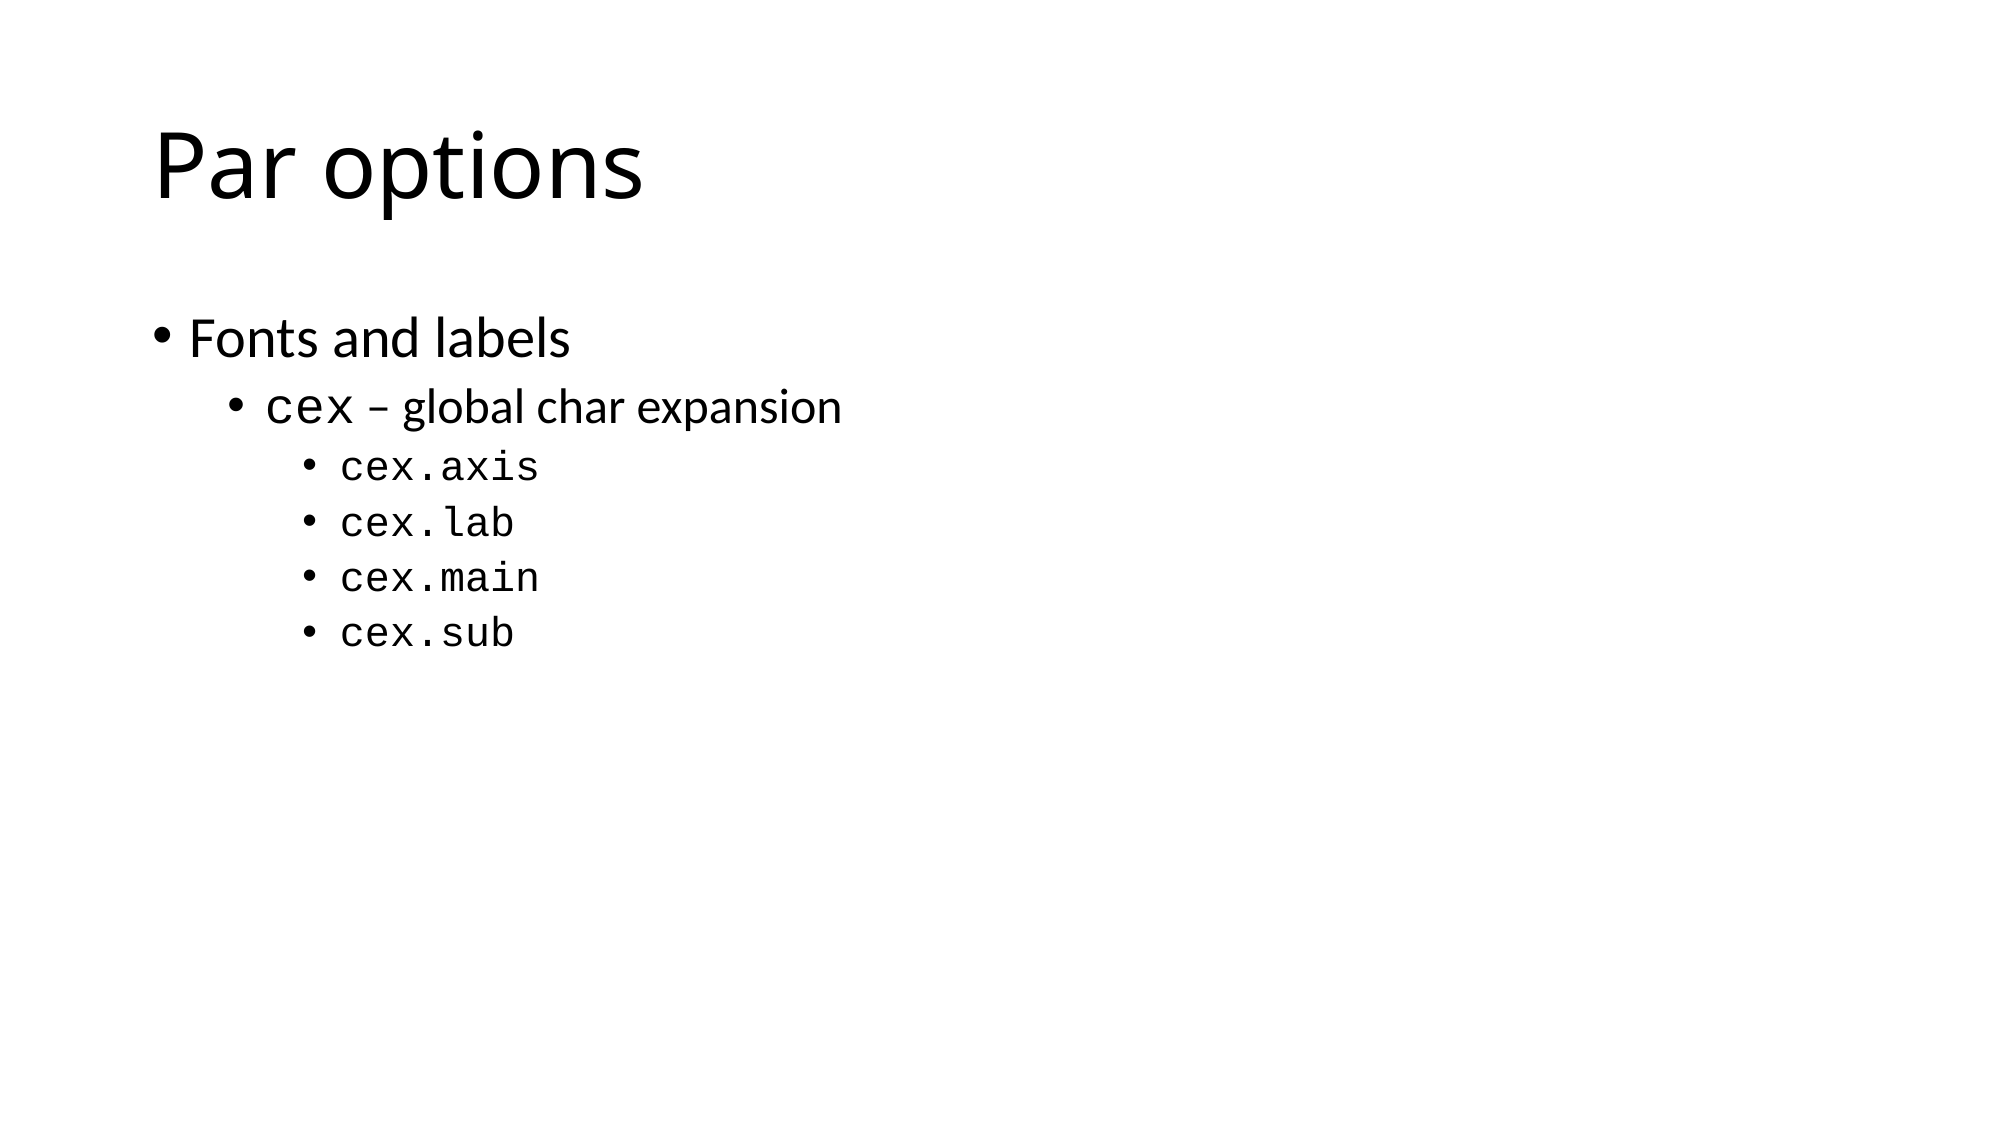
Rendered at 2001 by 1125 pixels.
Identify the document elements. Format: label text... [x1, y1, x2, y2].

list Fonts and labels cex – global char expansion cex.axis cex.lab cex.main cex.sub [137, 299, 1863, 1014]
title Par options [137, 59, 1863, 278]
